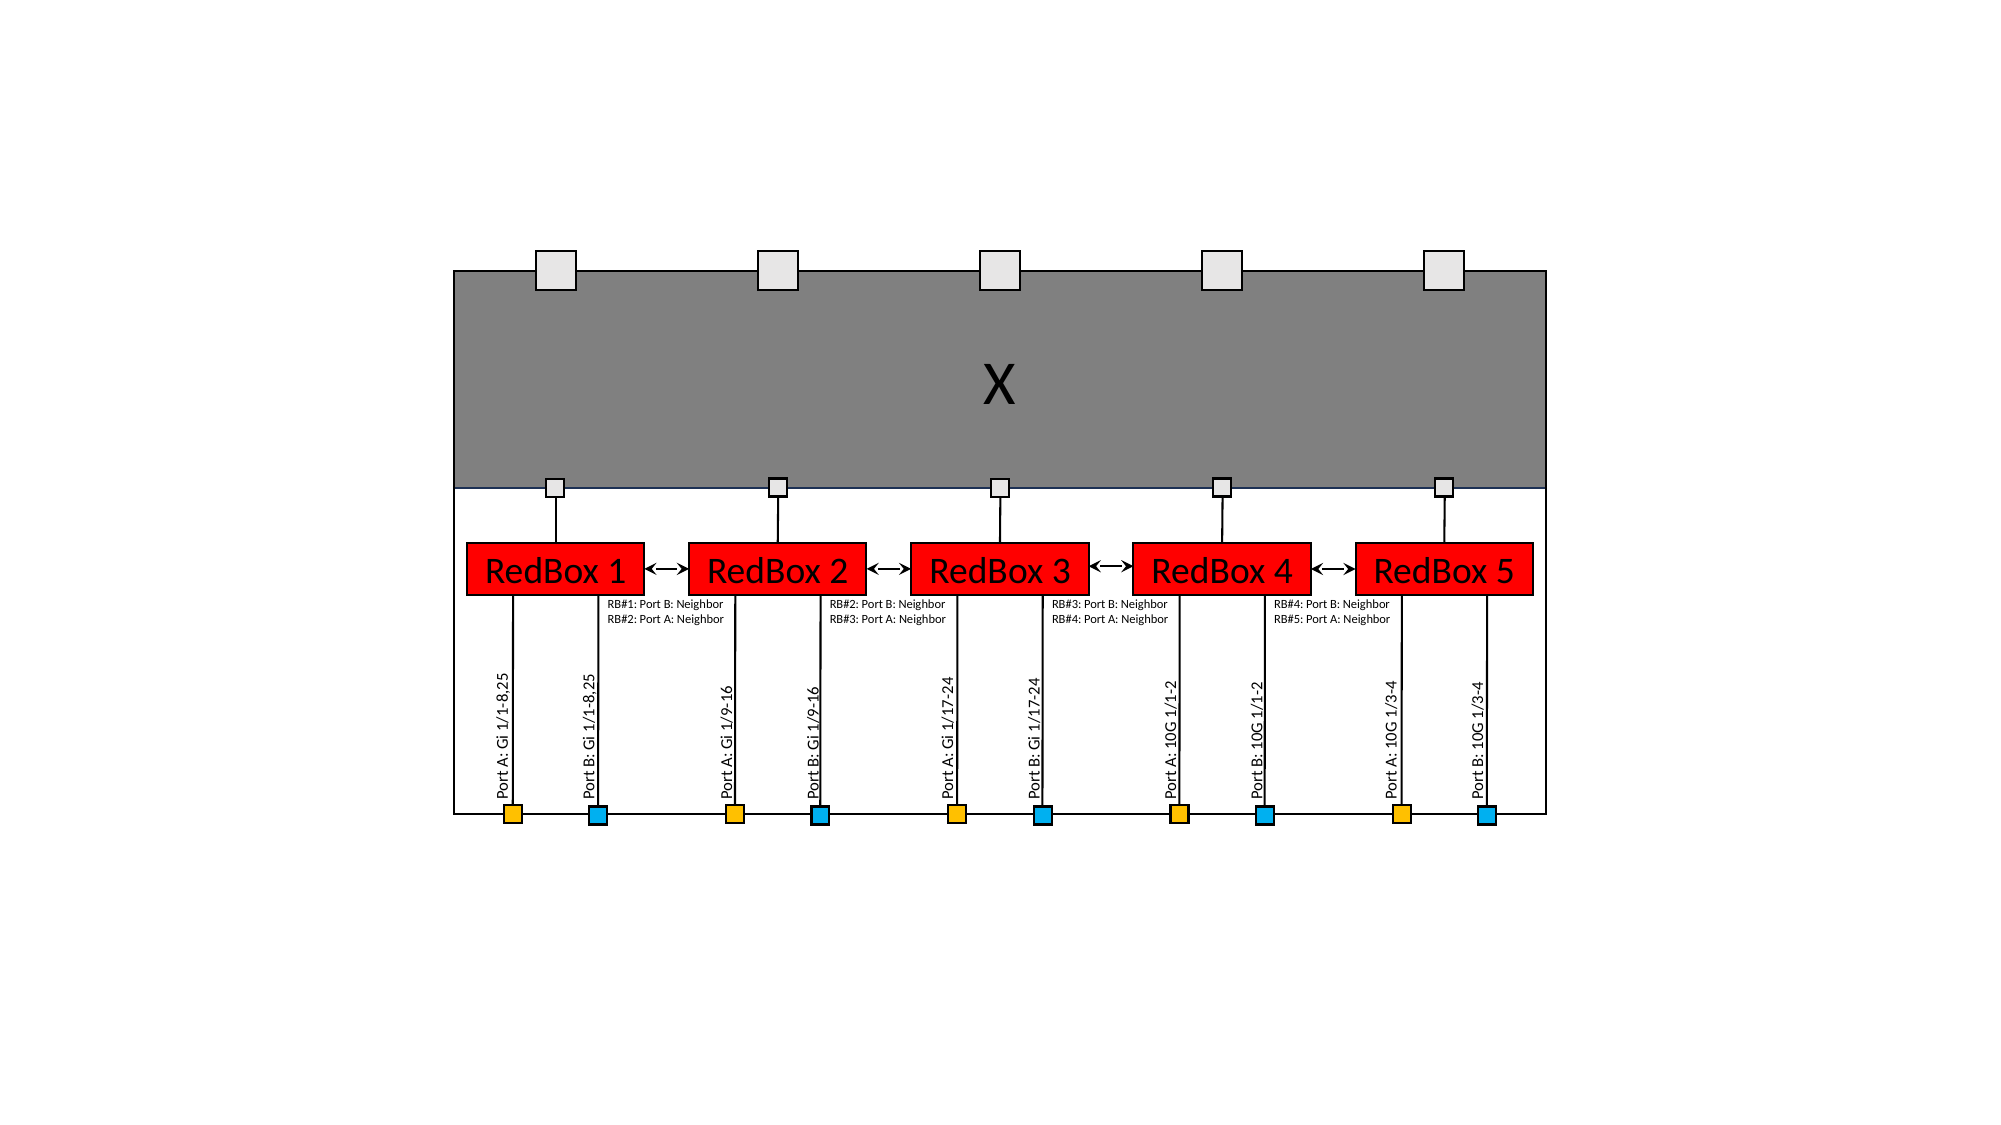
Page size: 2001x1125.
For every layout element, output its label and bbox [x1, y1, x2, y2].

text_box [454, 250, 1546, 825]
